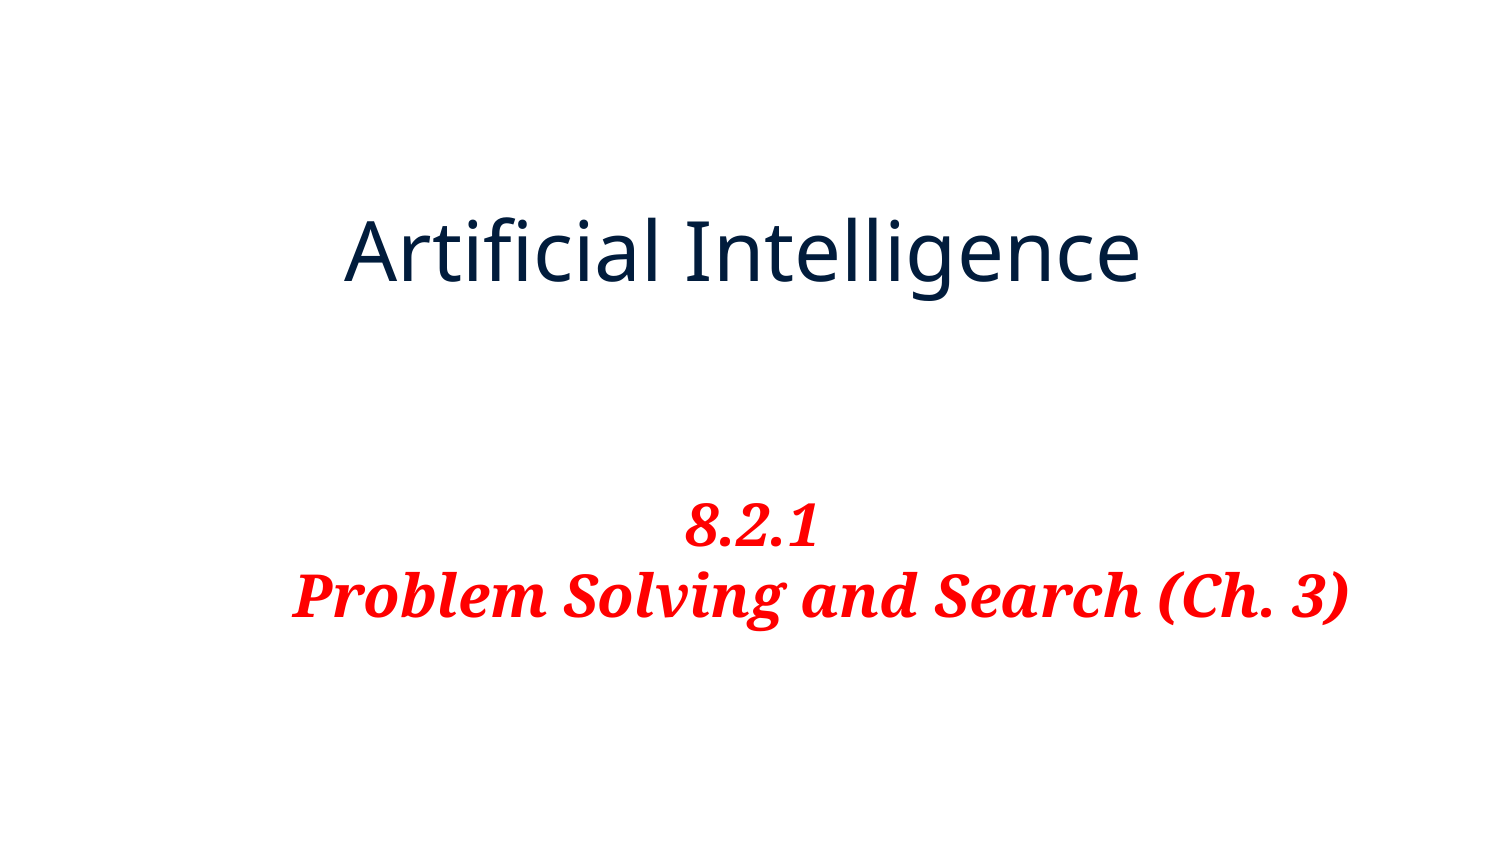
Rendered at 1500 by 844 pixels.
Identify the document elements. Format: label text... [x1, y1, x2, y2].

subtitle 8.2.1 Problem Solving and Search (Ch. 3) [125, 479, 1381, 696]
title Artificial Intelligence [43, 190, 1445, 443]
